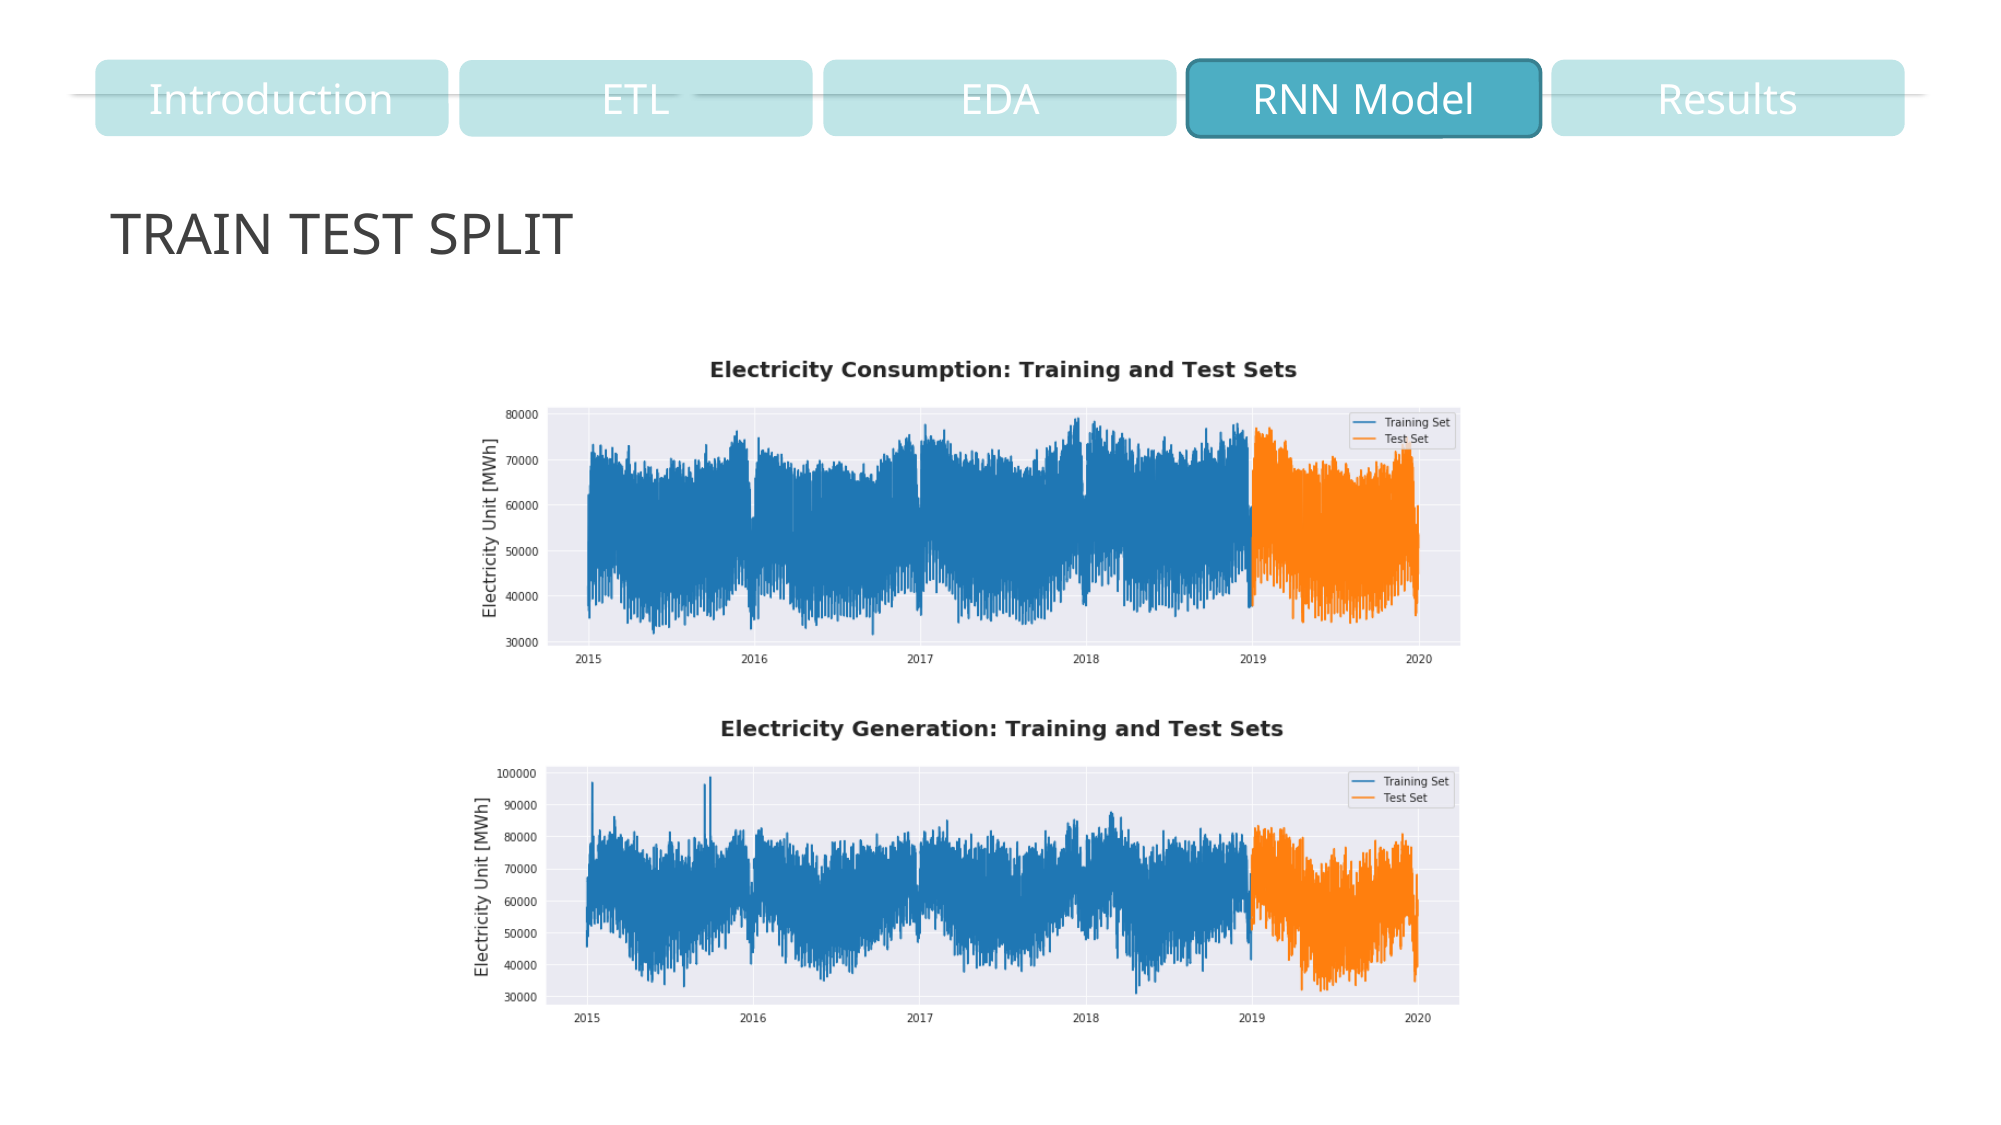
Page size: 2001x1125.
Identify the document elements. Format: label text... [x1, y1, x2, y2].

title Train Test Split [95, 162, 1905, 275]
picture [468, 688, 1468, 1031]
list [475, 329, 1468, 672]
